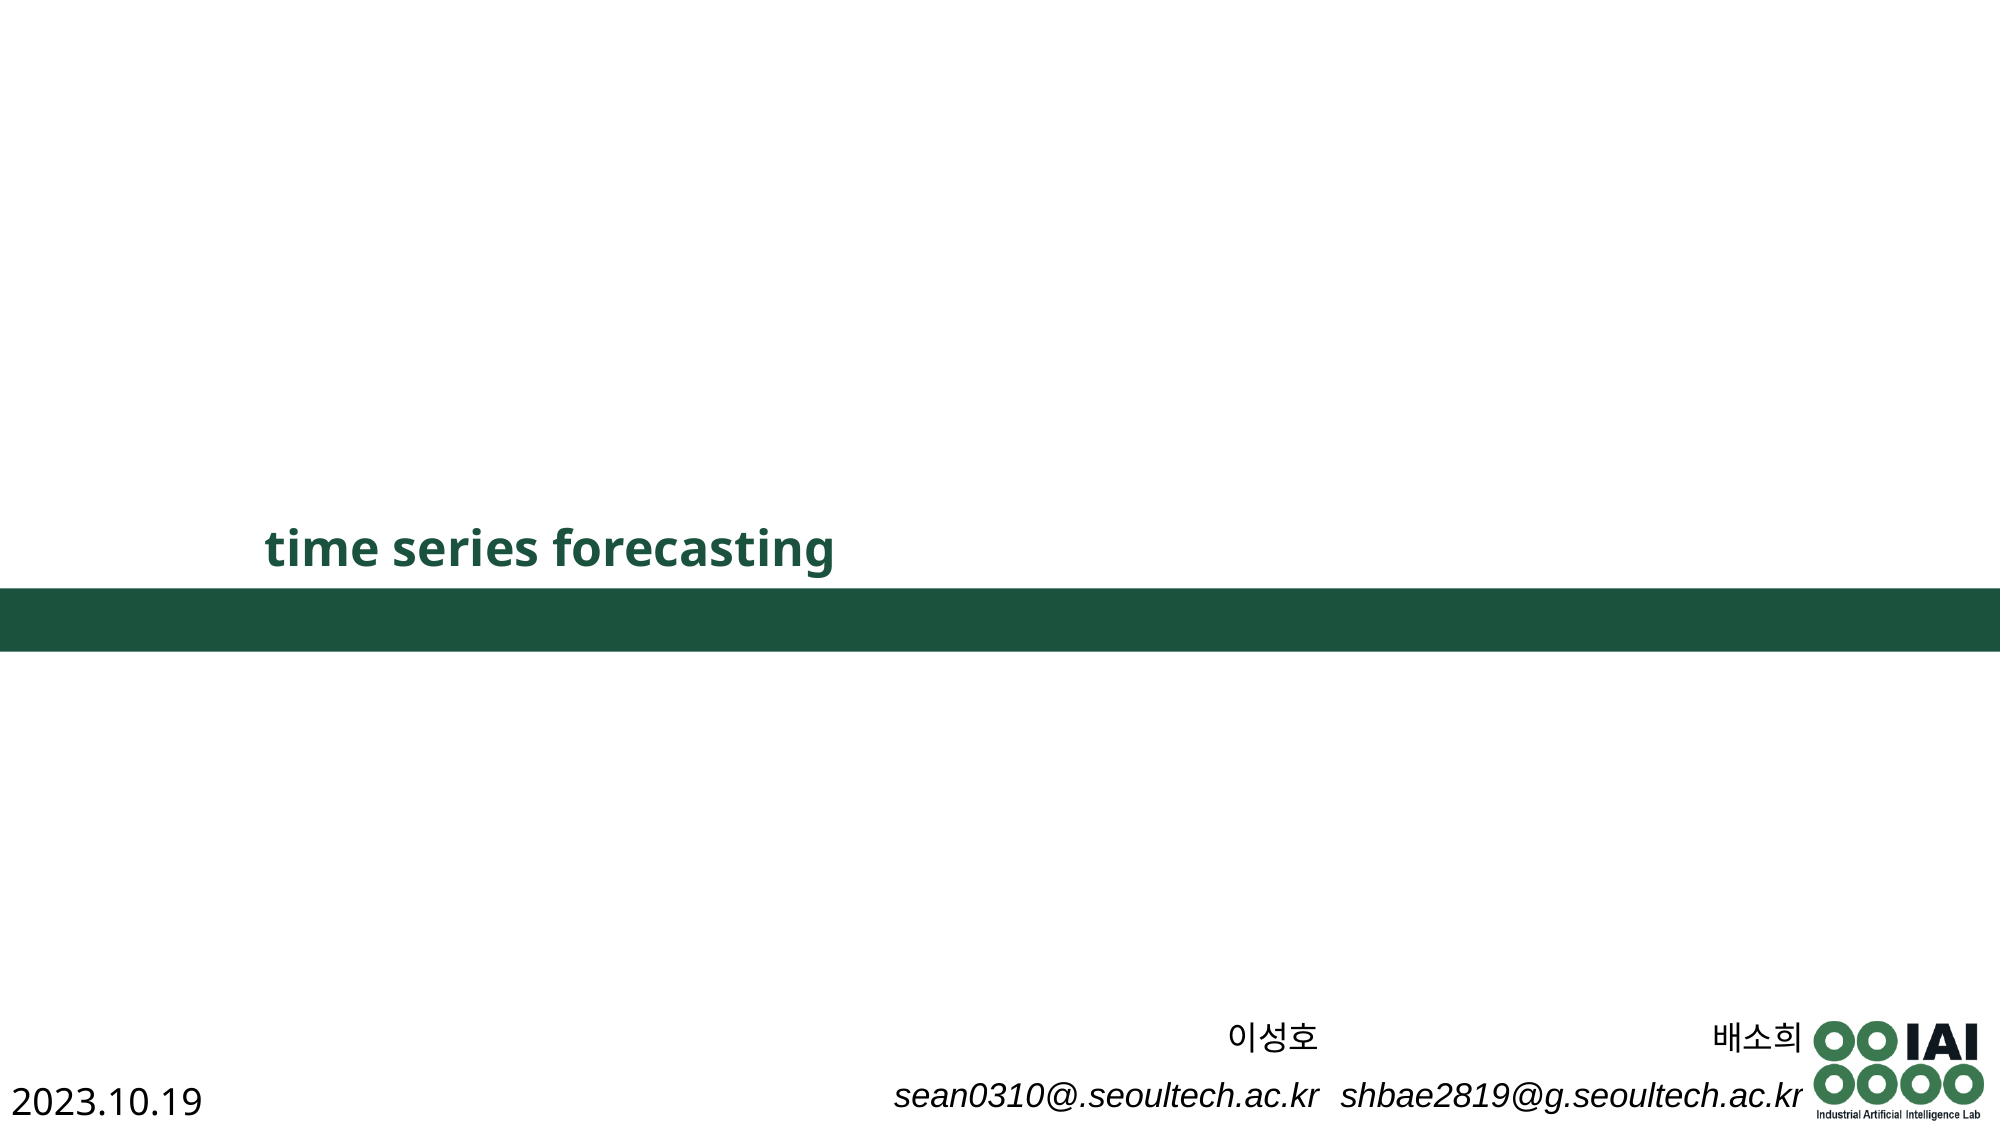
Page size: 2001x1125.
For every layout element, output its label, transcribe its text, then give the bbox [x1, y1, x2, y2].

picture [1803, 1015, 1992, 1125]
text_box 이성호 sean0310@.seoultech.ac.kr [848, 1000, 1319, 1114]
title time series forecasting [262, 514, 2000, 705]
text_box 배소희 shbae2819@g.seoultech.ac.kr [1332, 1000, 1804, 1114]
text_box [0, 588, 262, 652]
text_box 2023.10.19 [8, 1075, 240, 1123]
